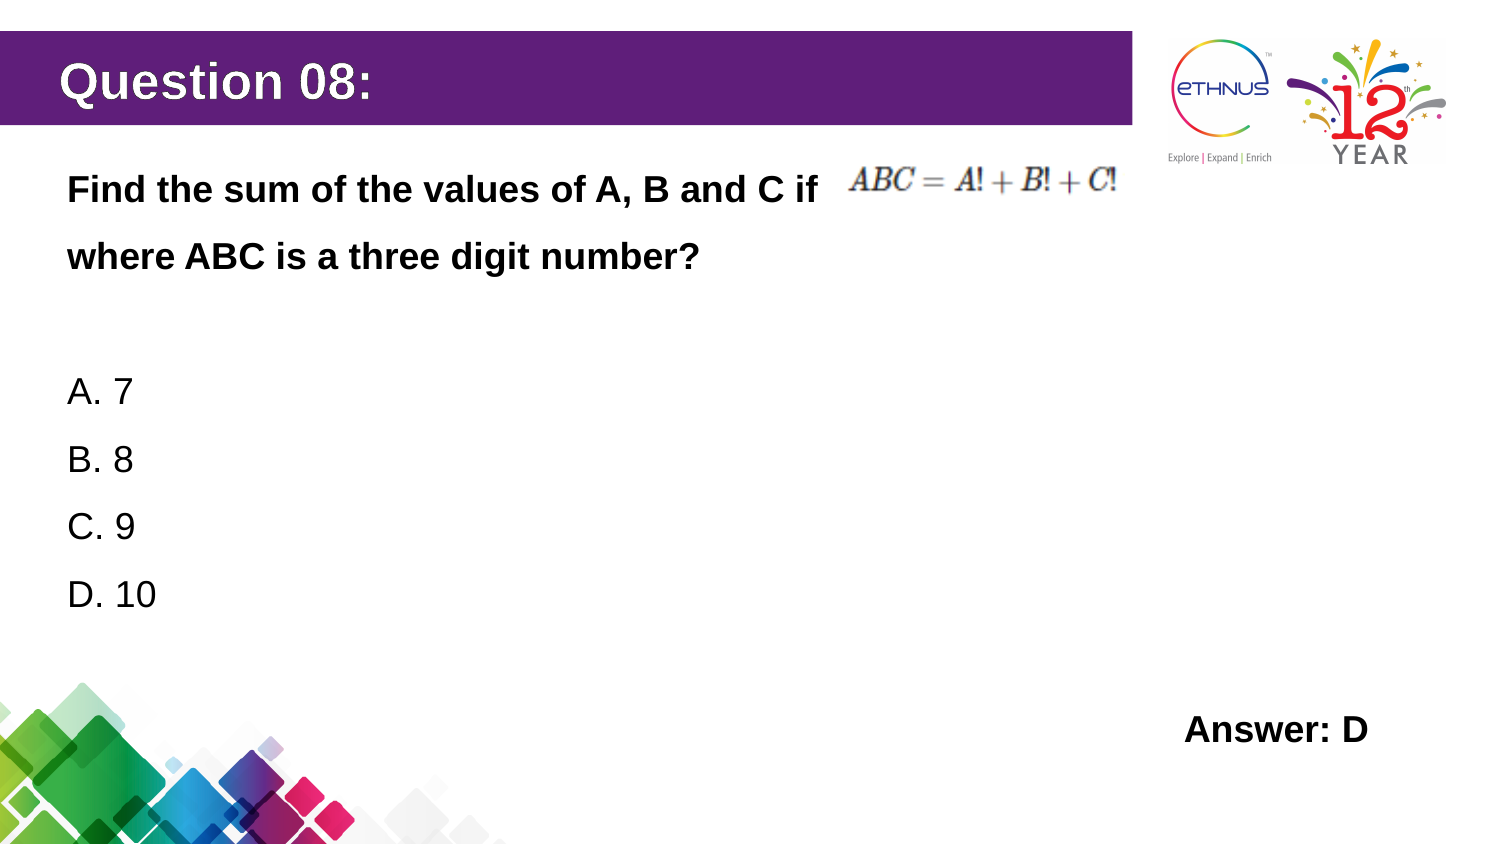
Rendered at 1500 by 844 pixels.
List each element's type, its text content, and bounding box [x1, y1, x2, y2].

picture [847, 150, 1126, 213]
picture [1167, 38, 1447, 165]
title Question 08: [0, 31, 1133, 126]
picture [0, 667, 732, 844]
list Find the sum of the values of A, B and C if where ABC is a three digit number? A. 7 B. 8 C. 9 D. 10 Answer: D [33, 127, 1441, 736]
